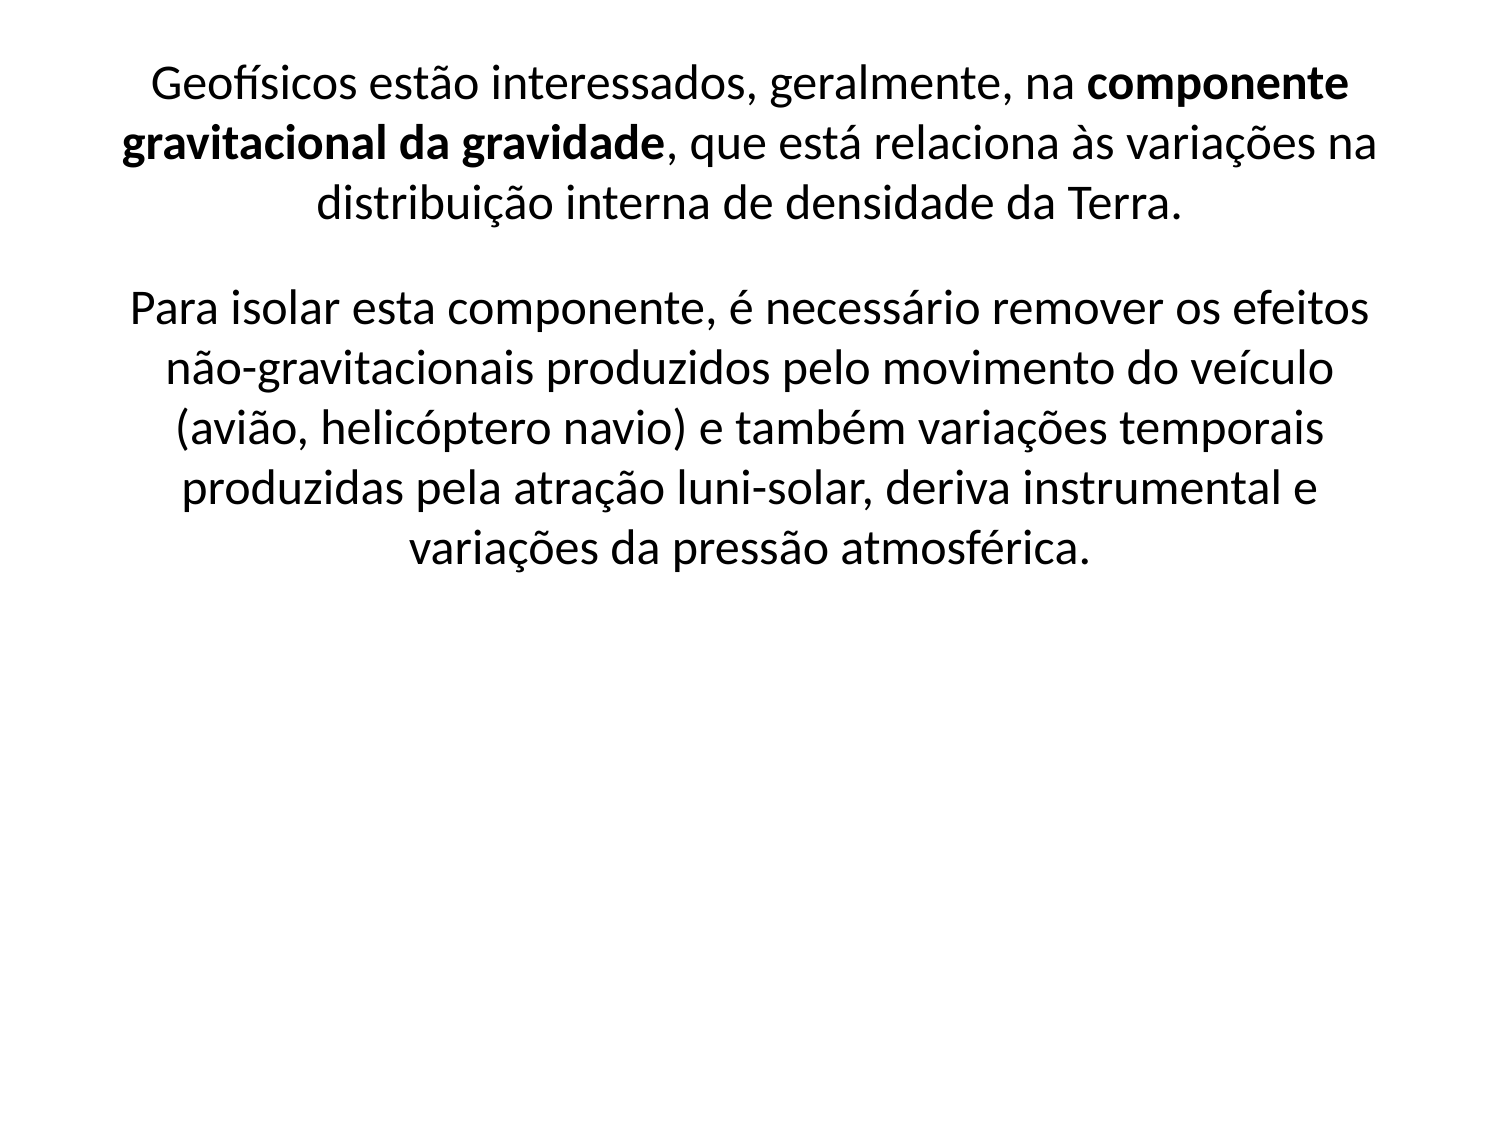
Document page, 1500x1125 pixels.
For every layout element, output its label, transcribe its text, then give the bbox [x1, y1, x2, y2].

text_box Para isolar esta componente, é necessário remover os efeitos não-gravitacionais produzidos pelo movimento do veículo (avião, helicóptero navio) e também variações temporais produzidas pela atração luni-solar, deriva instrumental e variações da pressão atmosférica. [105, 267, 1395, 582]
text_box Geofísicos estão interessados, geralmente, na componente gravitacional da gravidade, que está relaciona às variações na distribuição interna de densidade da Terra. [105, 42, 1395, 238]
